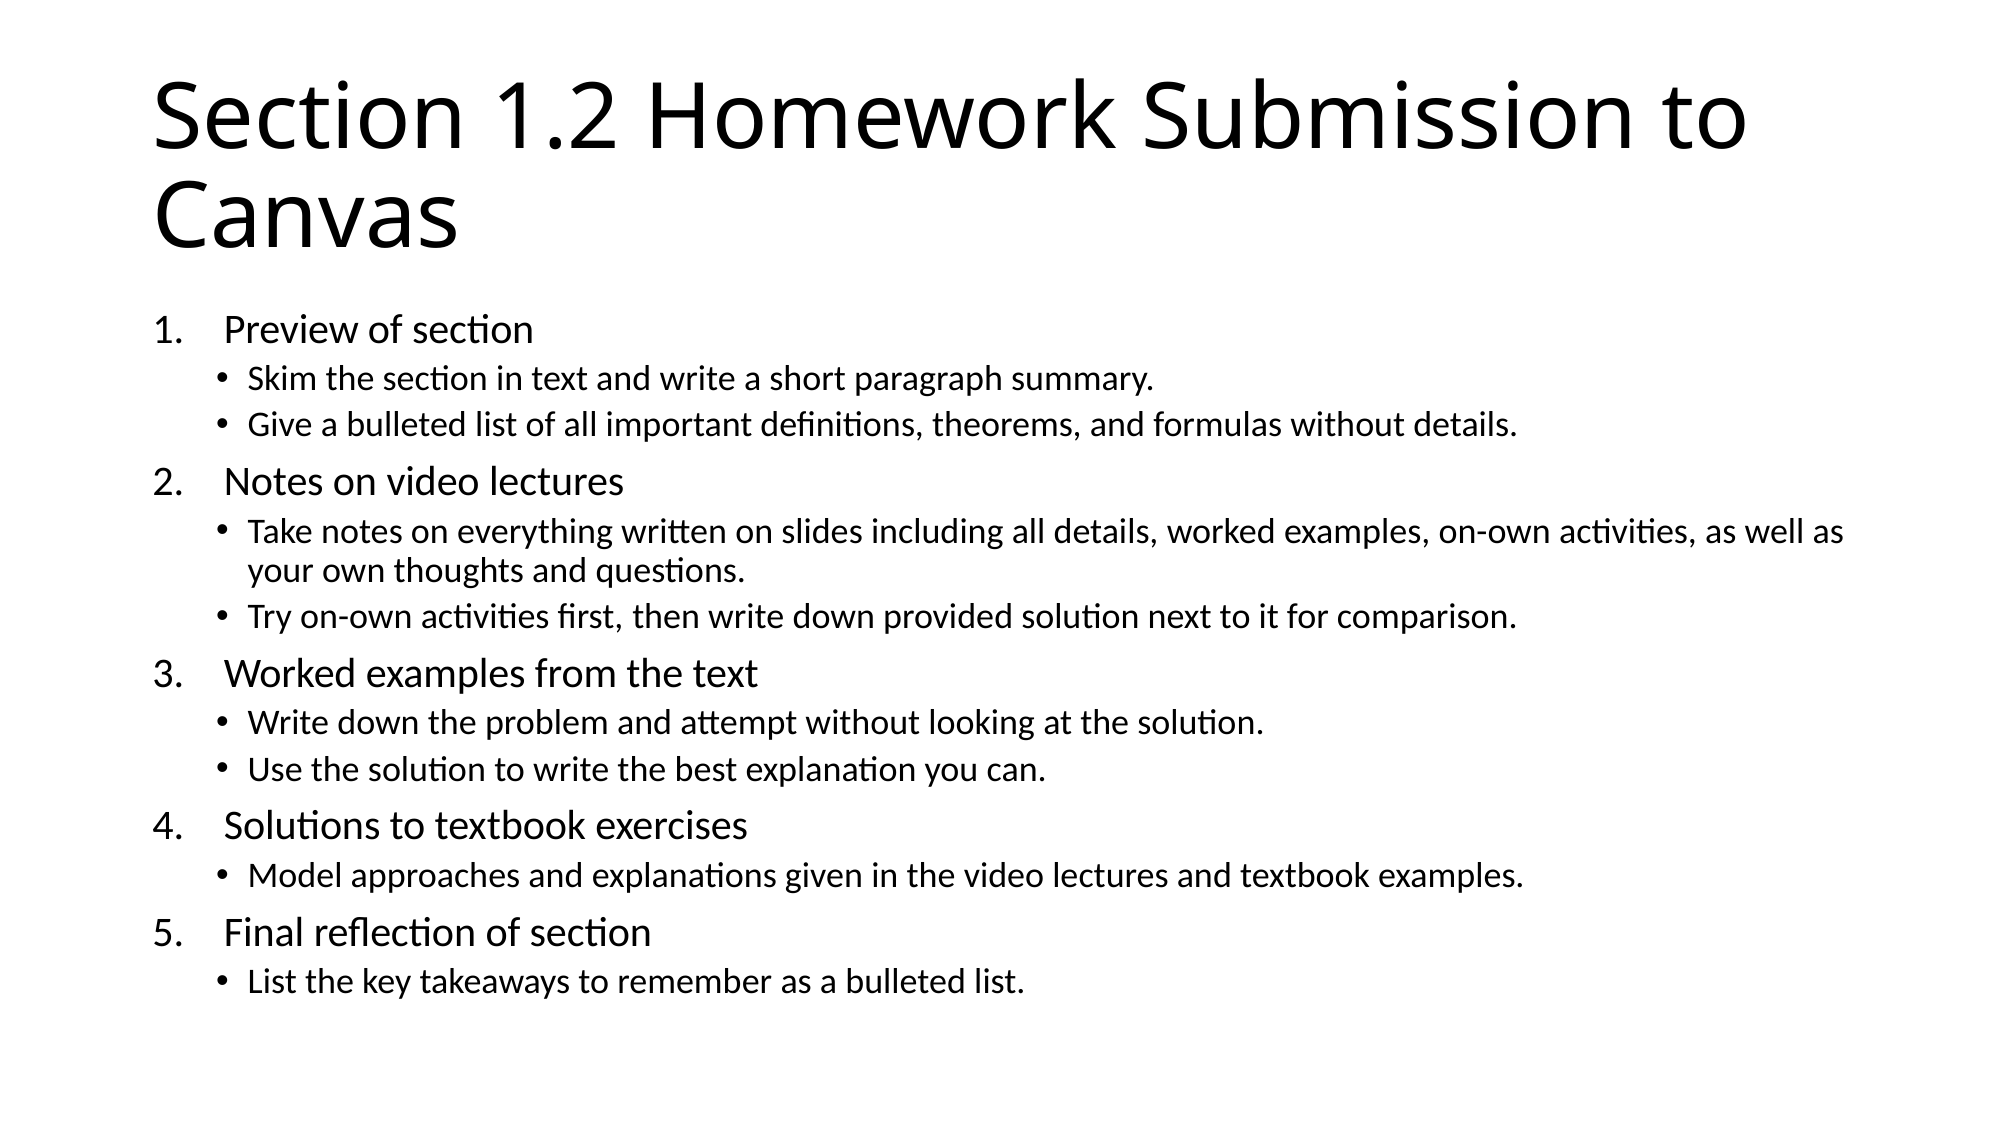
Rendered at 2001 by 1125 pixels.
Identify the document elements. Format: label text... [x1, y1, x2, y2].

title Section 1.2 Homework Submission to Canvas [137, 59, 1863, 278]
list Preview of section Skim the section in text and write a short paragraph summary. Give a bulleted list of all important definitions, theorems, and formulas without details. Notes on video lectures Take notes on everything written on slides including all details, worked examples, on-own activities, as well as your own thoughts and questions. Try on-own activities first, then write down provided solution next to it for comparison. Worked examples from the text Write down the problem and attempt without looking at the solution. Use the solution to write the best explanation you can. Solutions to textbook exercises Model approaches and explanations given in the video lectures and textbook examples. Final reflection of section List the key takeaways to remember as a bulleted list. [137, 299, 1863, 1014]
